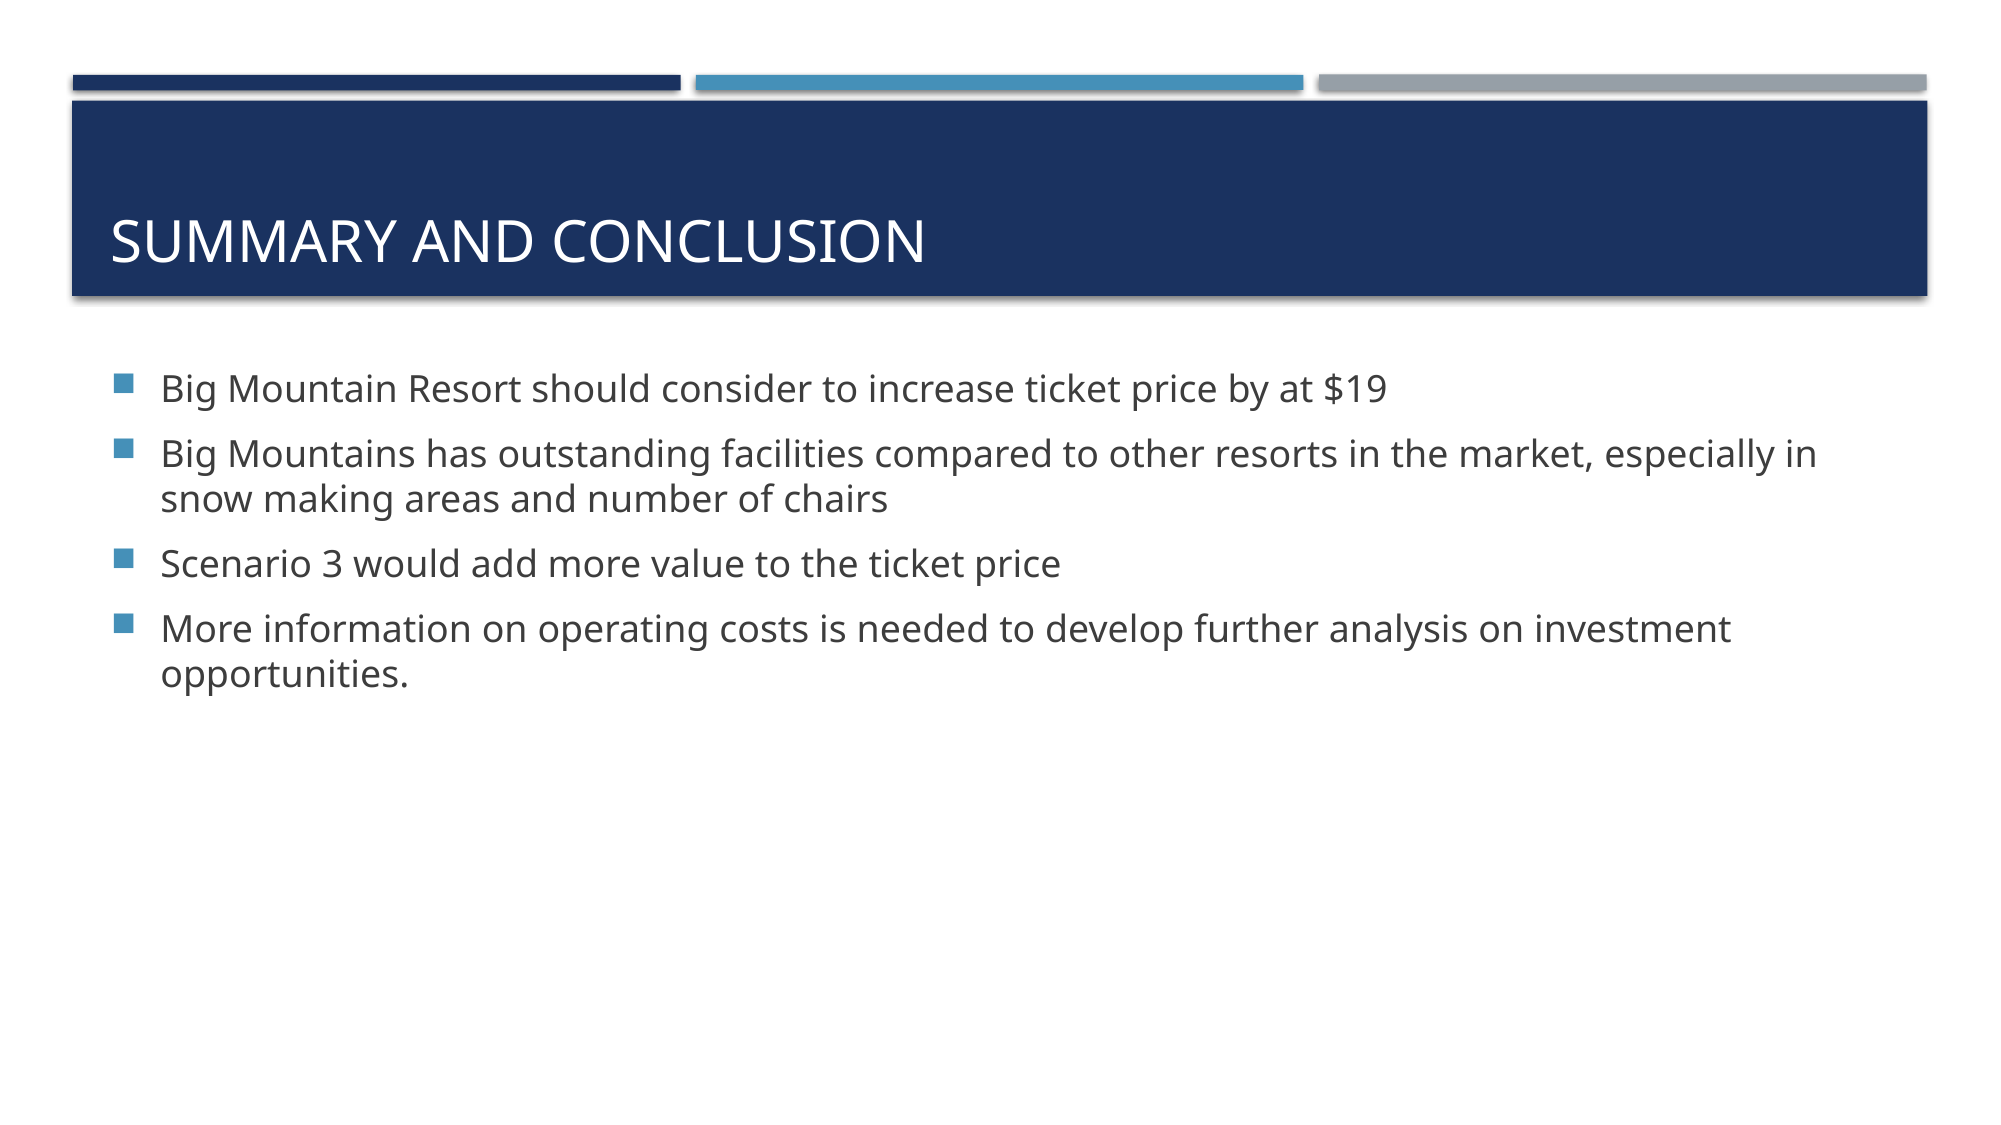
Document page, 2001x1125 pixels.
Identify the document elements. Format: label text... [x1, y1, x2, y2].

list Big Mountain Resort should consider to increase ticket price by at $19 Big Mountains has outstanding facilities compared to other resorts in the market, especially in snow making areas and number of chairs Scenario 3 would add more value to the ticket price More information on operating costs is needed to develop further analysis on investment opportunities. [95, 357, 1905, 962]
title Summary and Conclusion [95, 115, 1905, 282]
